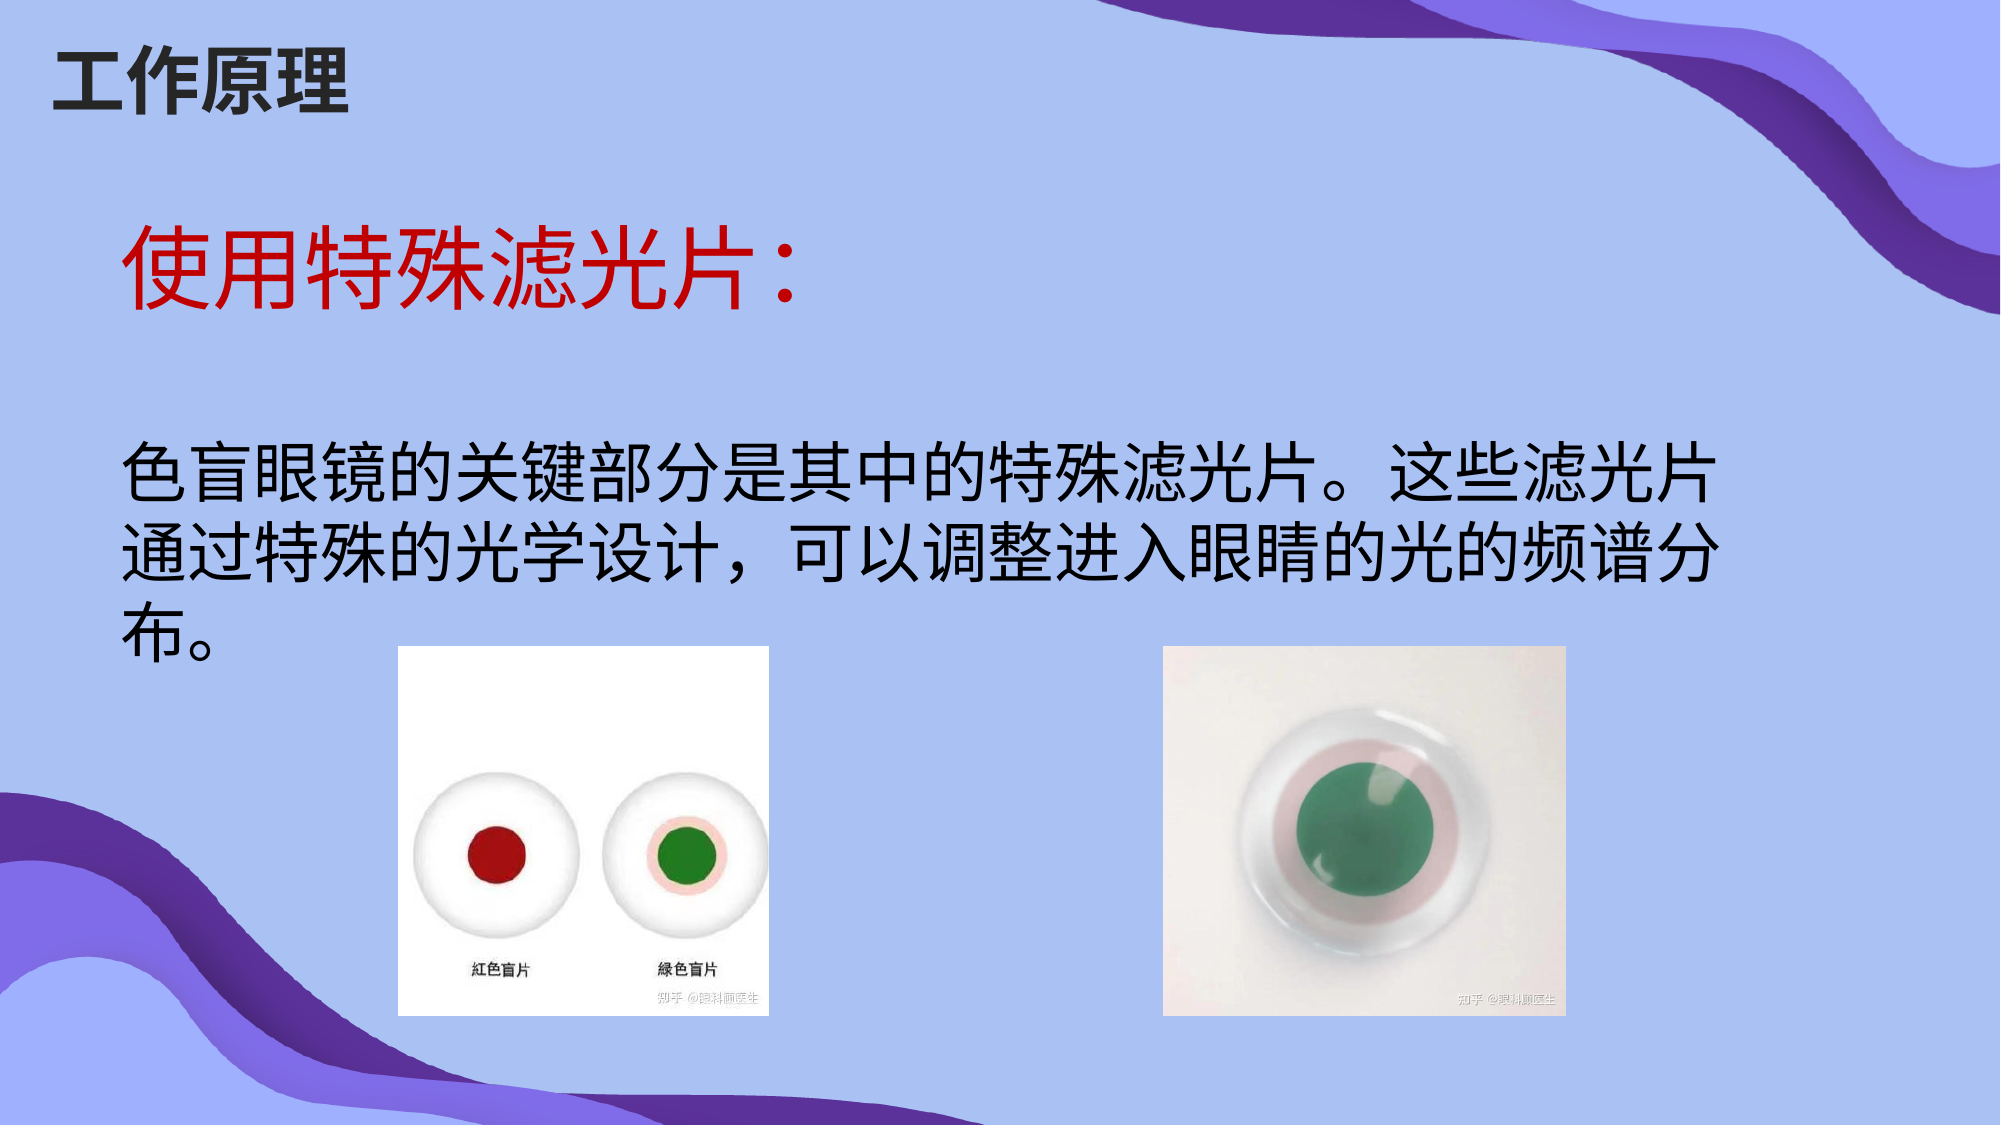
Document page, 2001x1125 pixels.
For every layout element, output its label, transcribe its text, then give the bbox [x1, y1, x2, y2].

text_box 使用特殊滤光片： 色盲眼镜的关键部分是其中的特殊滤光片。这些滤光片通过特殊的光学设计，可以调整进入眼睛的光的频谱分布。 [105, 203, 1757, 678]
picture [1163, 646, 1566, 1016]
text_box 工作原理 [35, 25, 763, 131]
picture [981, 0, 2001, 321]
picture [0, 646, 1132, 1125]
